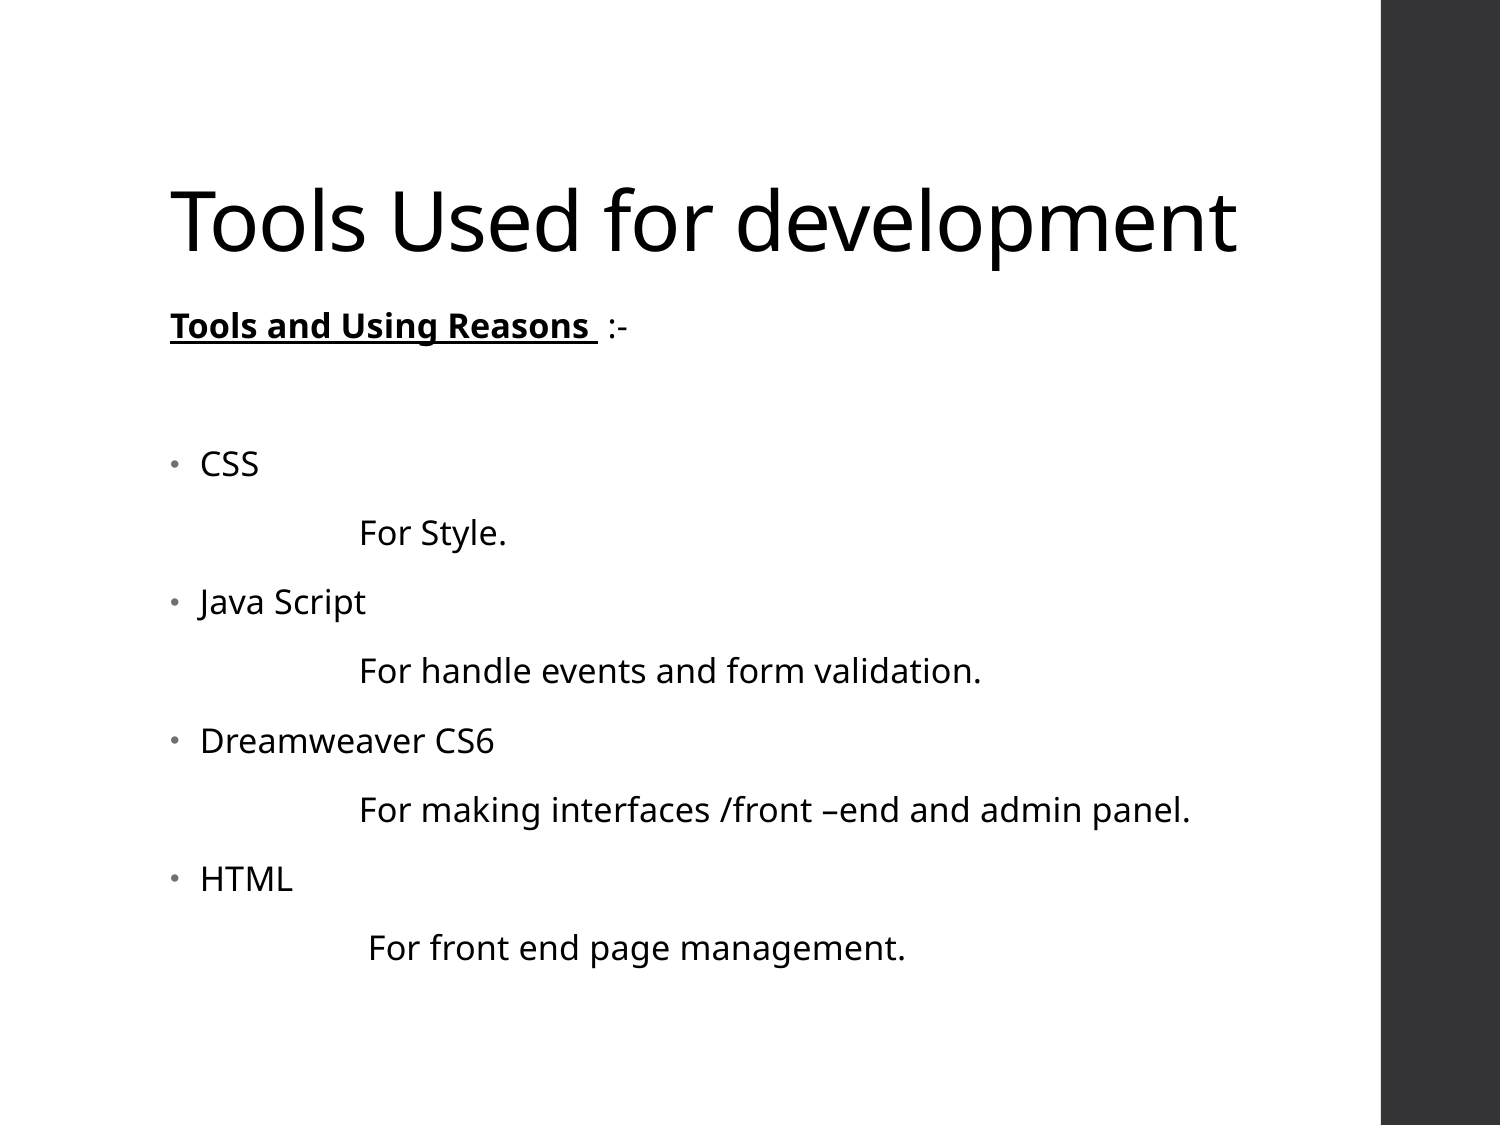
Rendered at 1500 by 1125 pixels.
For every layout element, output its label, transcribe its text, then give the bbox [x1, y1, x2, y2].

title Tools Used for development [155, 60, 1348, 278]
list Tools and Using Reasons :- CSS For Style. Java Script For handle events and form validation. Dreamweaver CS6 For making interfaces /front –end and admin panel. HTML For front end page management. [155, 299, 1213, 1014]
